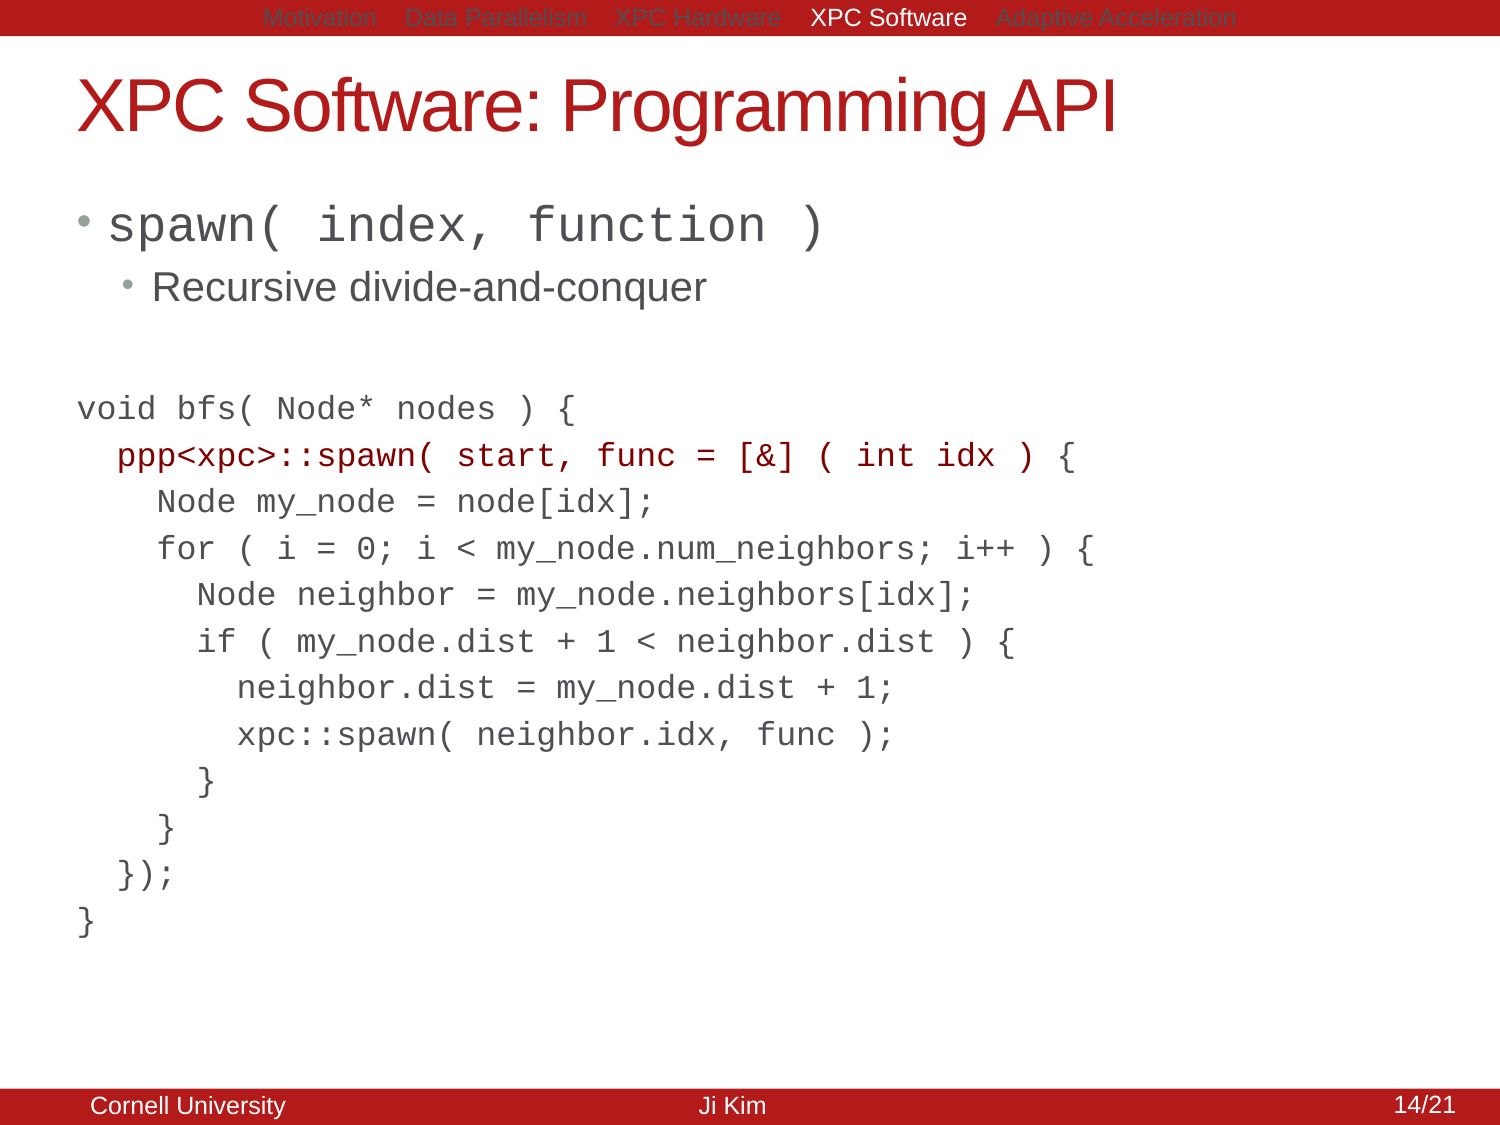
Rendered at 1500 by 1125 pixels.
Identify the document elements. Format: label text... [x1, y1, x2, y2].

title XPC Software: Programming API [61, 39, 1463, 166]
text_box 14/21 [1378, 1081, 1476, 1125]
text_box spawn( index, function ) Recursive divide-and-conquer void bfs( Node* nodes ) { ppp<xpc>::spawn( start, func = [&] ( int idx ) { Node my_node = node[idx]; for ( i = 0; i < my_node.num_neighbors; i++ ) { Node neighbor = my_node.neighbors[idx]; if ( my_node.dist + 1 < neighbor.dist ) { neighbor.dist = my_node.dist + 1; xpc::spawn( neighbor.idx, func ); } } }); } [61, 183, 1476, 1069]
text_box Motivation Data Parallelism XPC Hardware XPC Software Adaptive Acceleration [0, 0, 1500, 39]
